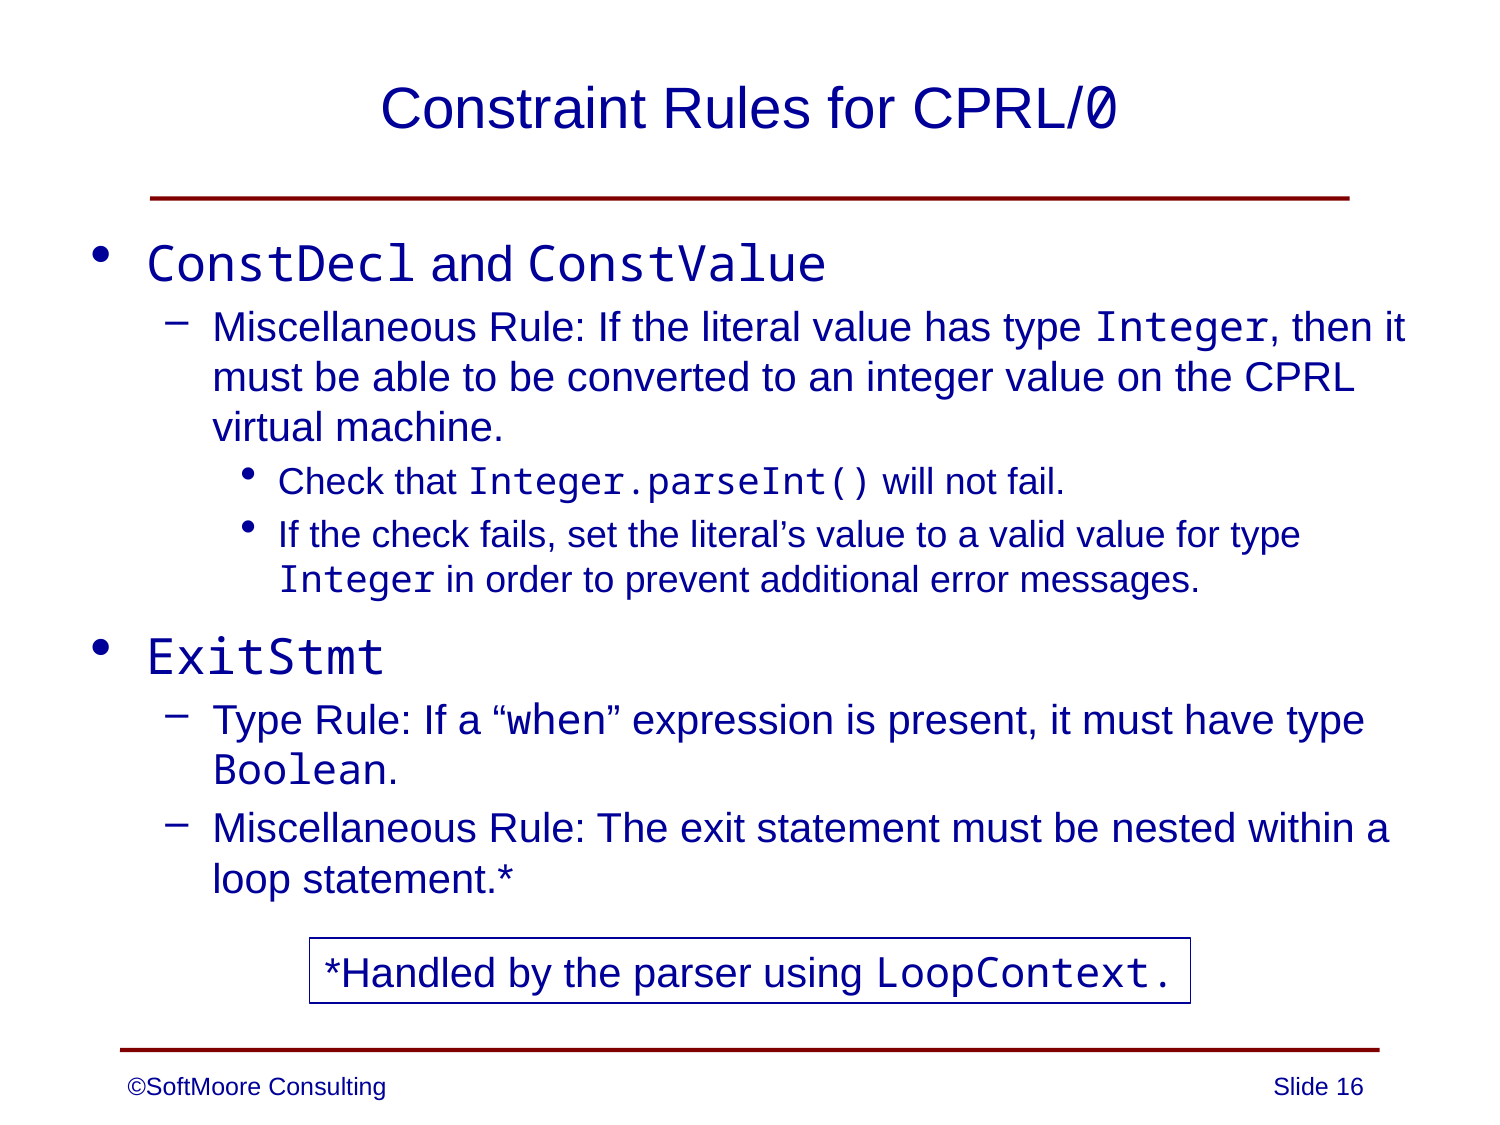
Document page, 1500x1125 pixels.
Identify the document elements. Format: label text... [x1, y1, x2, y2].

footer ©SoftMoore Consulting [111, 1061, 563, 1109]
slide_number Slide 16 [1078, 1061, 1380, 1109]
title Constraint Rules for CPRL/0 [149, 22, 1350, 188]
text_box *Handled by the parser using LoopContext. [309, 937, 1191, 1003]
list ConstDecl and ConstValue Miscellaneous Rule: If the literal value has type Integer, then it must be able to be converted to an integer value on the CPRL virtual machine. Check that Integer.parseInt() will not fail. If the check fails, set the literal’s value to a valid value for type Integer in order to prevent additional error messages. ExitStmt Type Rule: If a “when” expression is present, it must have type Boolean. Miscellaneous Rule: The exit statement must be nested within a loop statement.* [74, 223, 1425, 1034]
